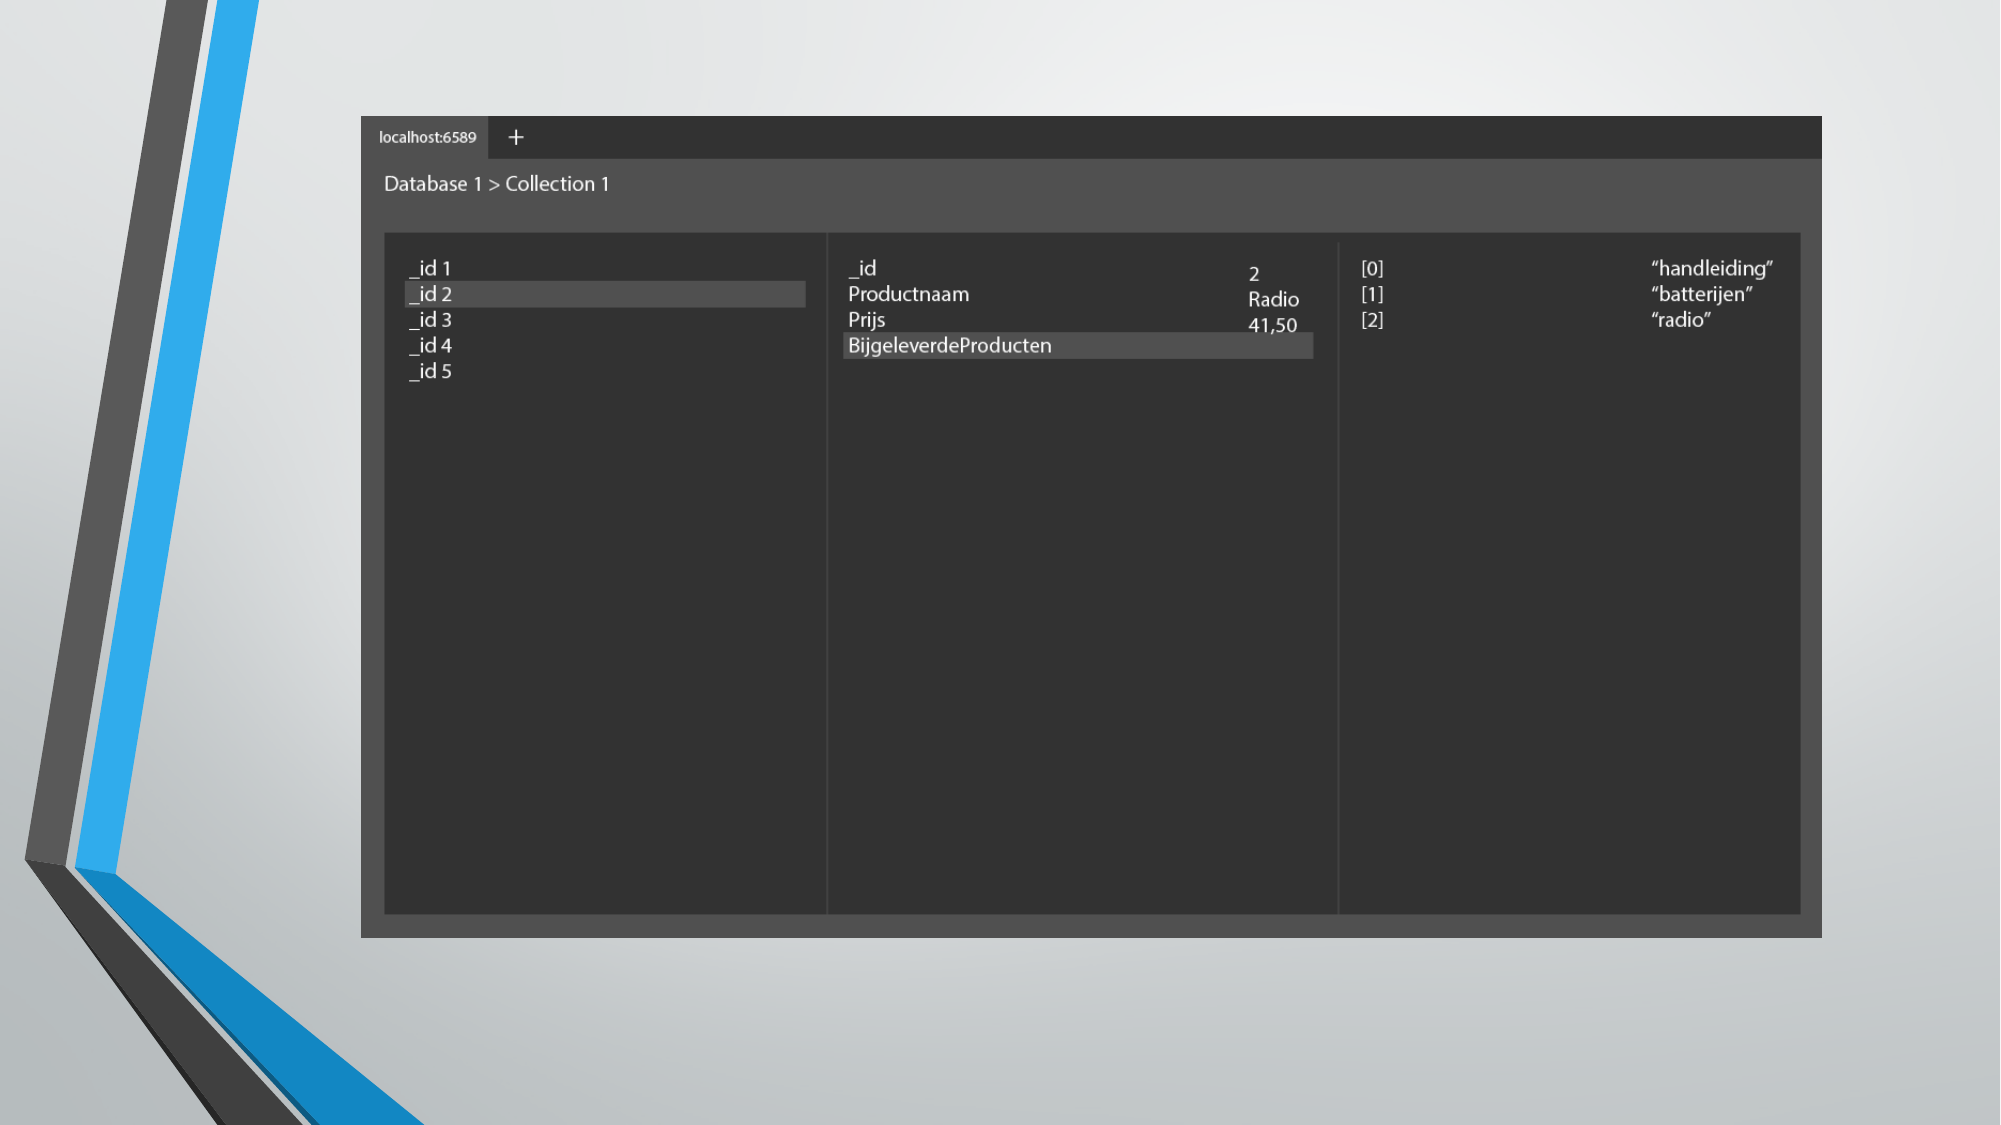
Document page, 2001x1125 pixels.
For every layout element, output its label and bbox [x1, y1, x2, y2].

picture [360, 115, 1822, 938]
